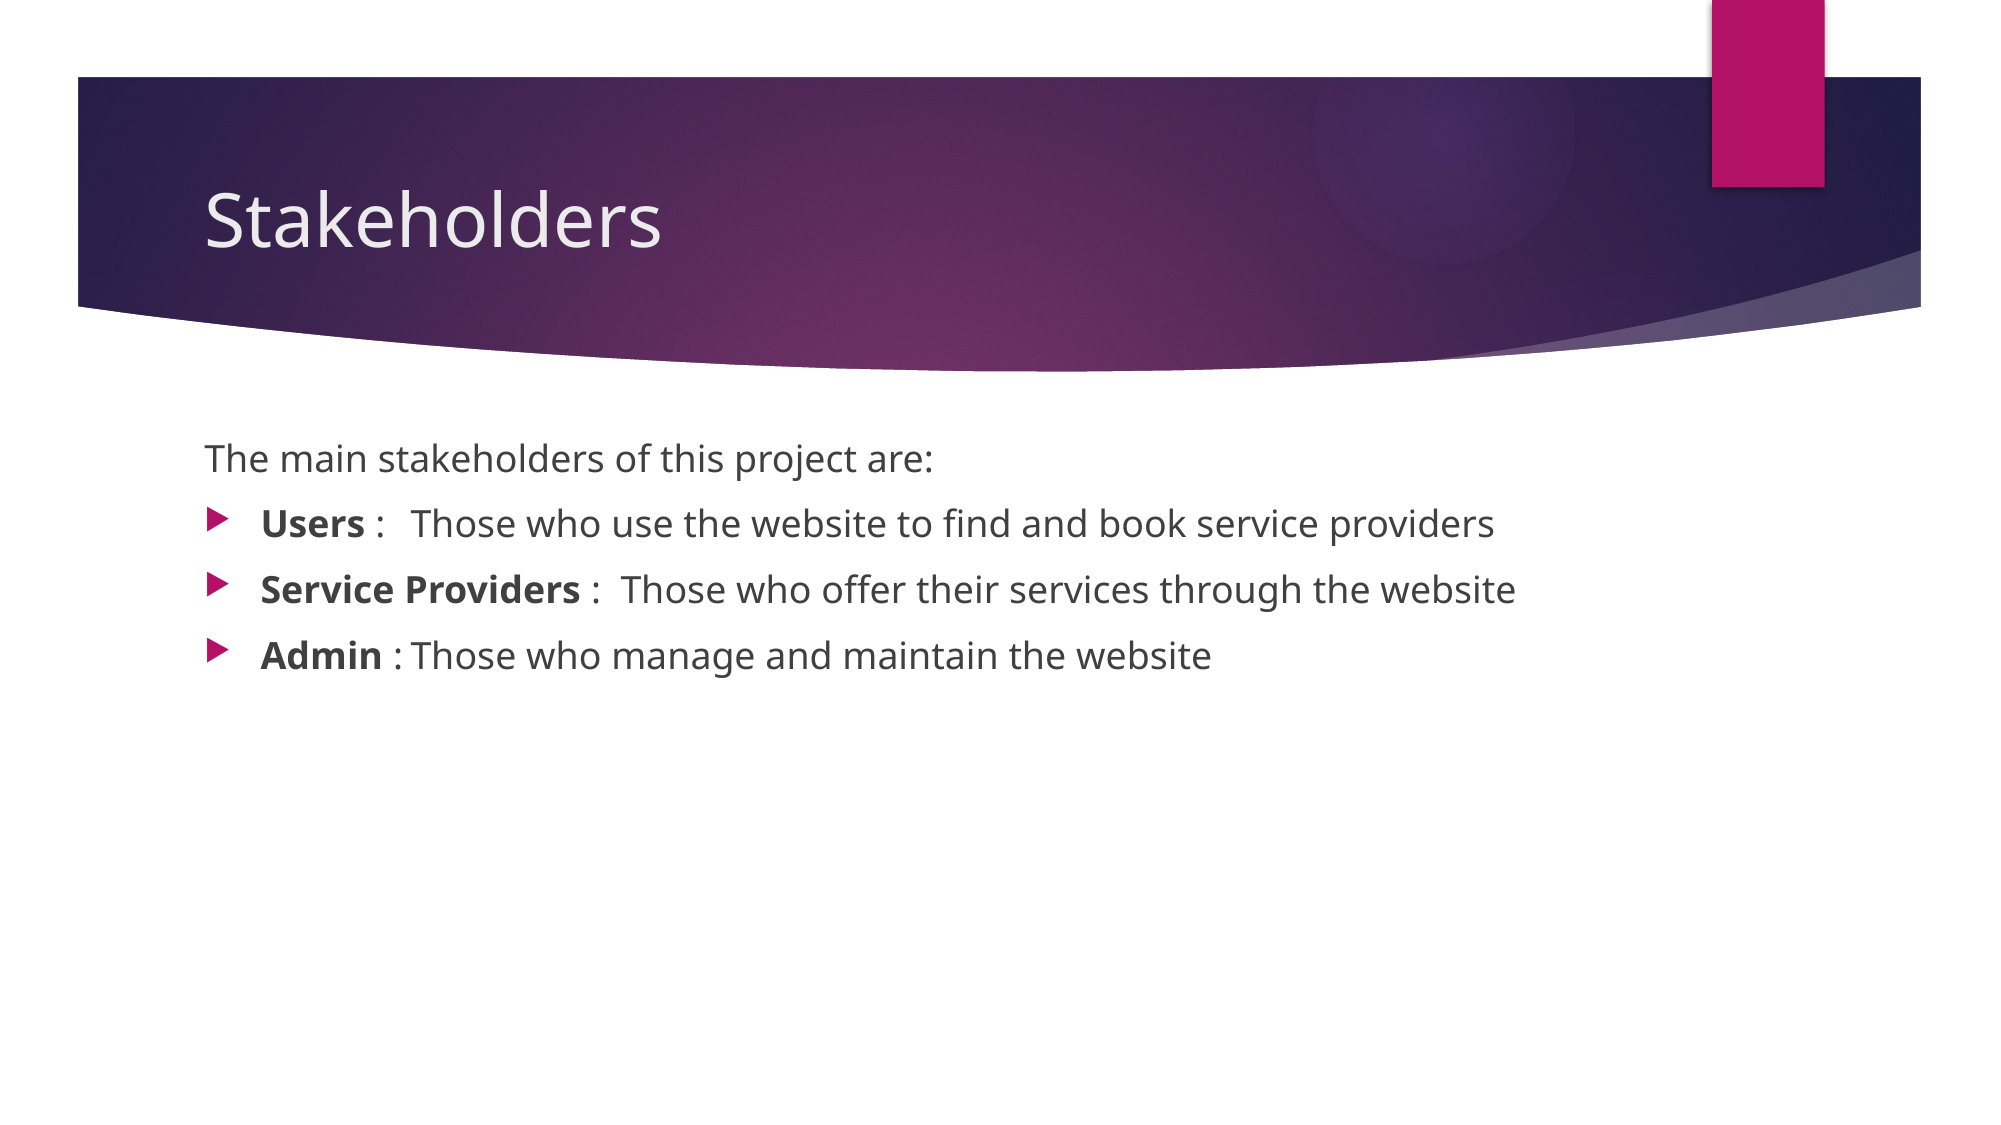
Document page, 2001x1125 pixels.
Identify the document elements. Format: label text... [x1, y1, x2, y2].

list The main stakeholders of this project are: Users : Those who use the website to find and book service providers Service Providers : Those who offer their services through the website Admin : Those who manage and maintain the website [189, 427, 1695, 988]
title Stakeholders [189, 159, 1627, 276]
